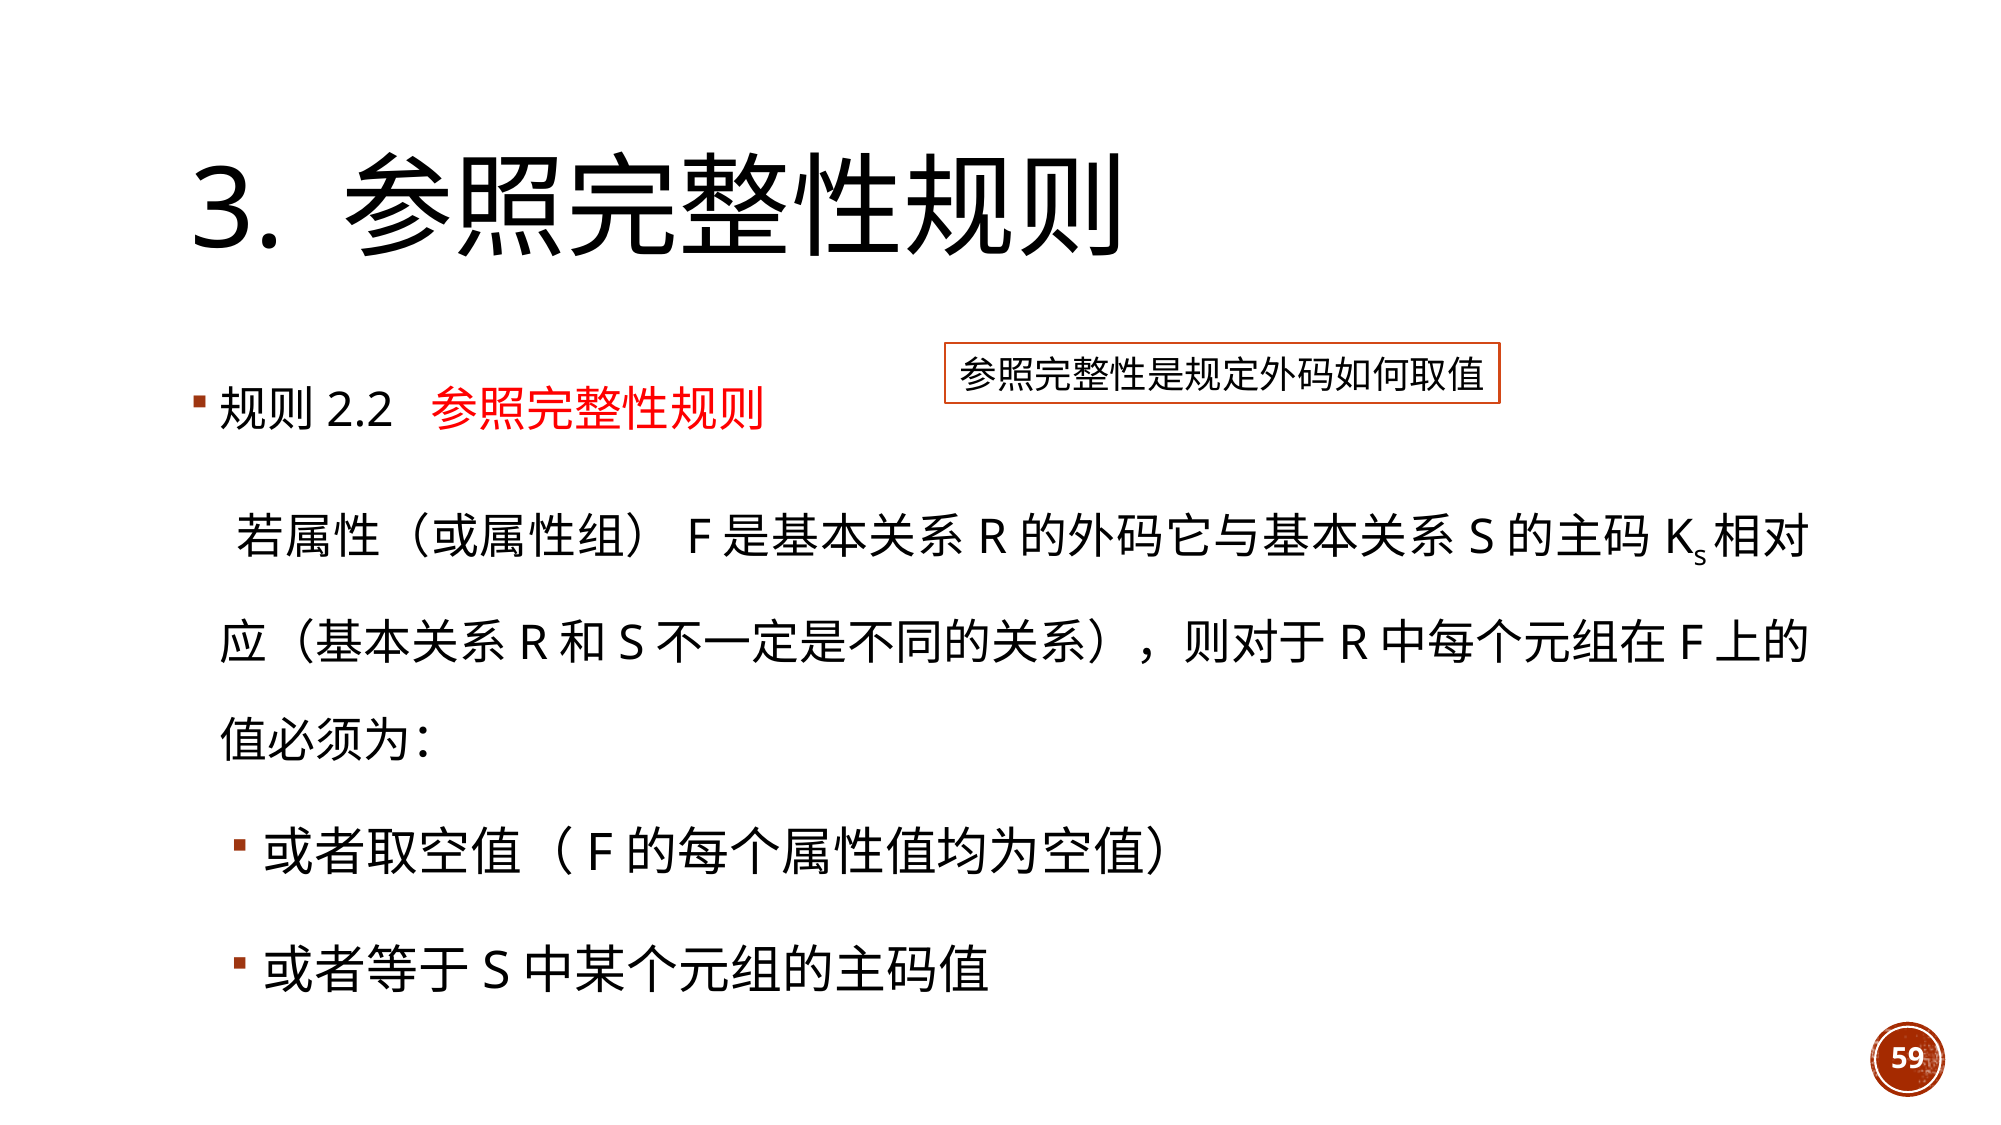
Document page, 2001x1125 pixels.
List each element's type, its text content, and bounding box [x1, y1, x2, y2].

list 规则2.2 参照完整性规则 若属性（或属性组）F是基本关系R的外码它与基本关系S的主码Ks相对应（基本关系R和S不一定是不同的关系），则对于R中每个元组在F上的值必须为： 或者取空值（F的每个属性值均为空值） 或者等于S中某个元组的主码值 [175, 348, 1826, 1013]
text_box 参照完整性是规定外码如何取值 [944, 342, 1501, 404]
slide_number 59 [1855, 1028, 1961, 1089]
title 3. 参照完整性规则 [175, 79, 1826, 344]
